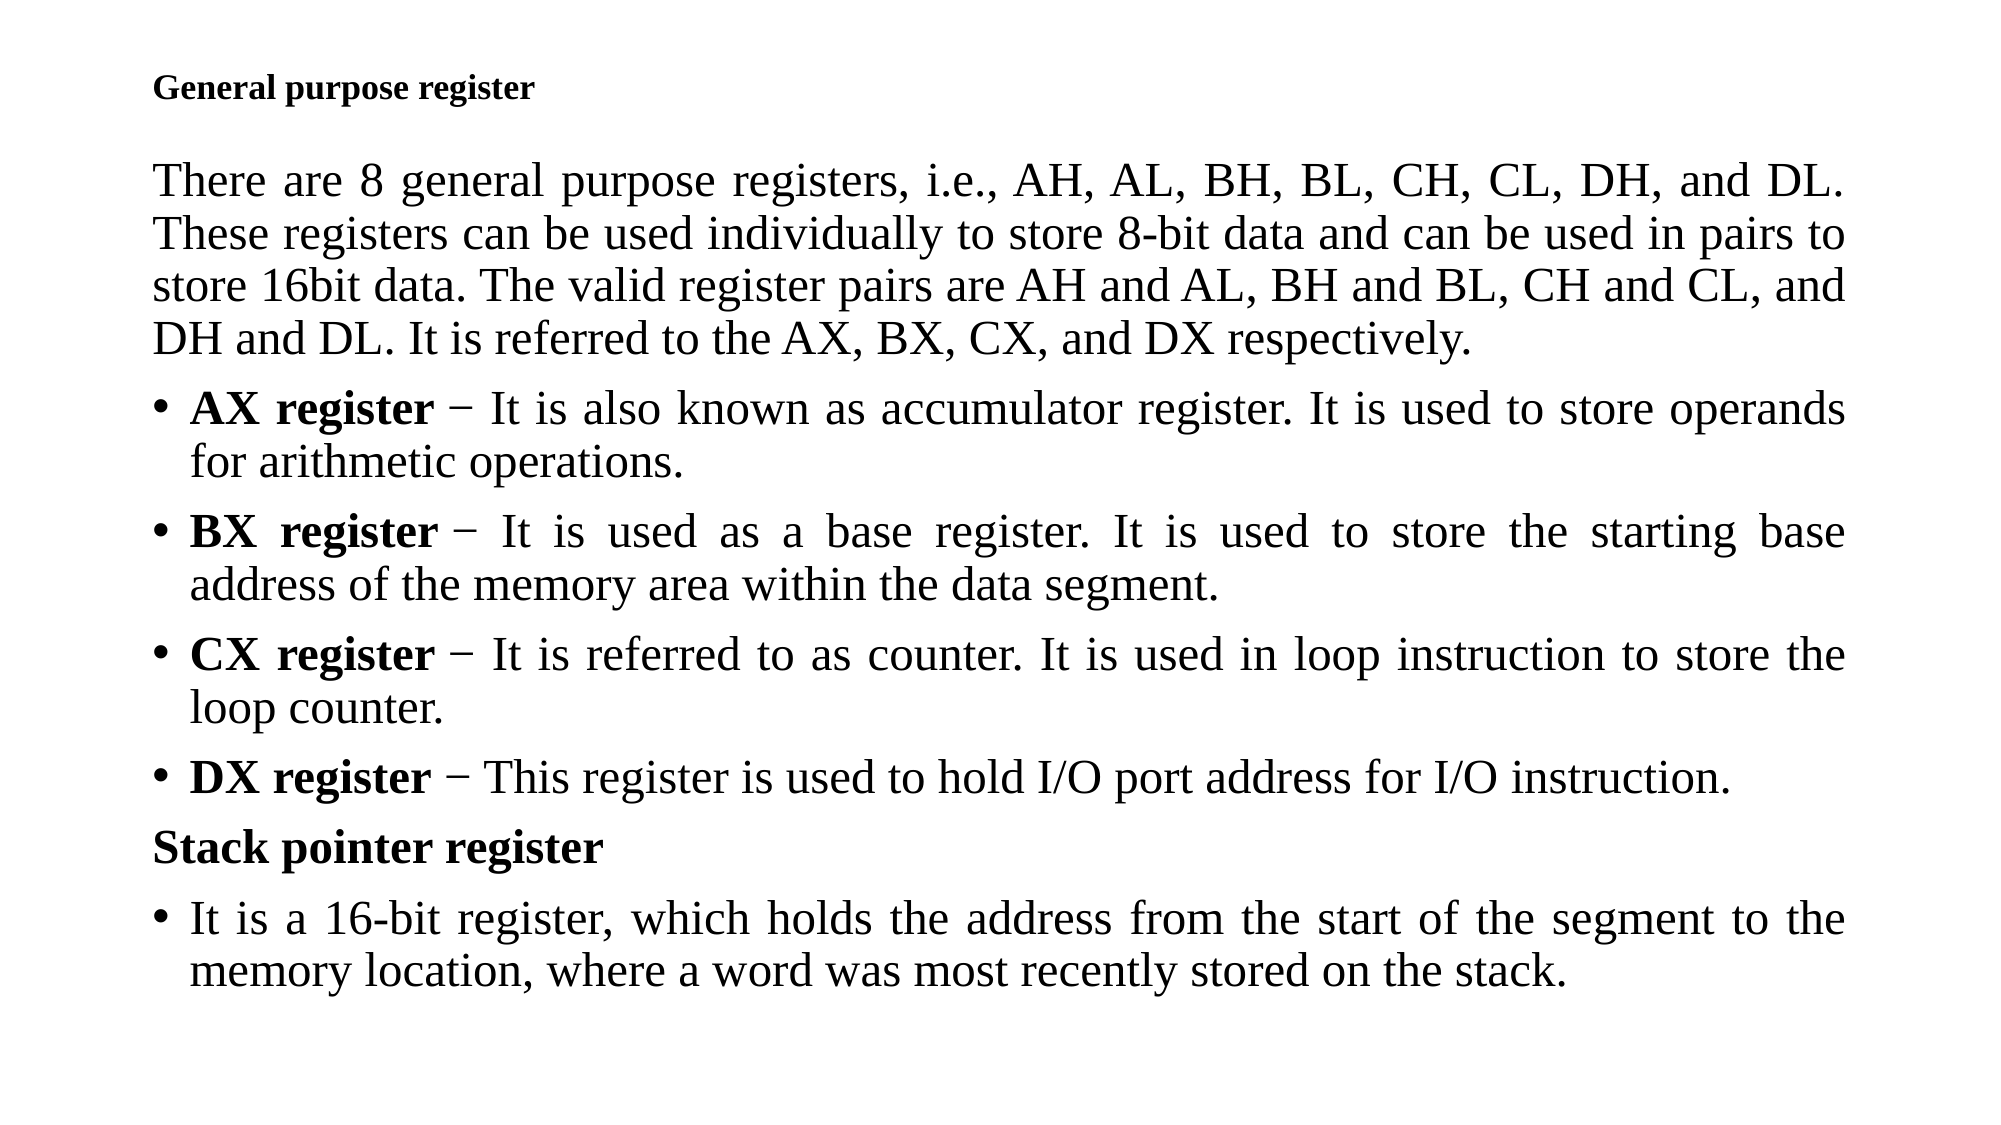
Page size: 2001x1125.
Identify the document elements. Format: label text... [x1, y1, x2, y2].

title General purpose register [137, 59, 1863, 146]
list There are 8 general purpose registers, i.e., AH, AL, BH, BL, CH, CL, DH, and DL. These registers can be used individually to store 8-bit data and can be used in pairs to store 16bit data. The valid register pairs are AH and AL, BH and BL, CH and CL, and DH and DL. It is referred to the AX, BX, CX, and DX respectively. AX register − It is also known as accumulator register. It is used to store operands for arithmetic operations. BX register − It is used as a base register. It is used to store the starting base address of the memory area within the data segment. CX register − It is referred to as counter. It is used in loop instruction to store the loop counter. DX register − This register is used to hold I/O port address for I/O instruction. Stack pointer register It is a 16-bit register, which holds the address from the start of the segment to the memory location, where a word was most recently stored on the stack. [137, 146, 1863, 1014]
